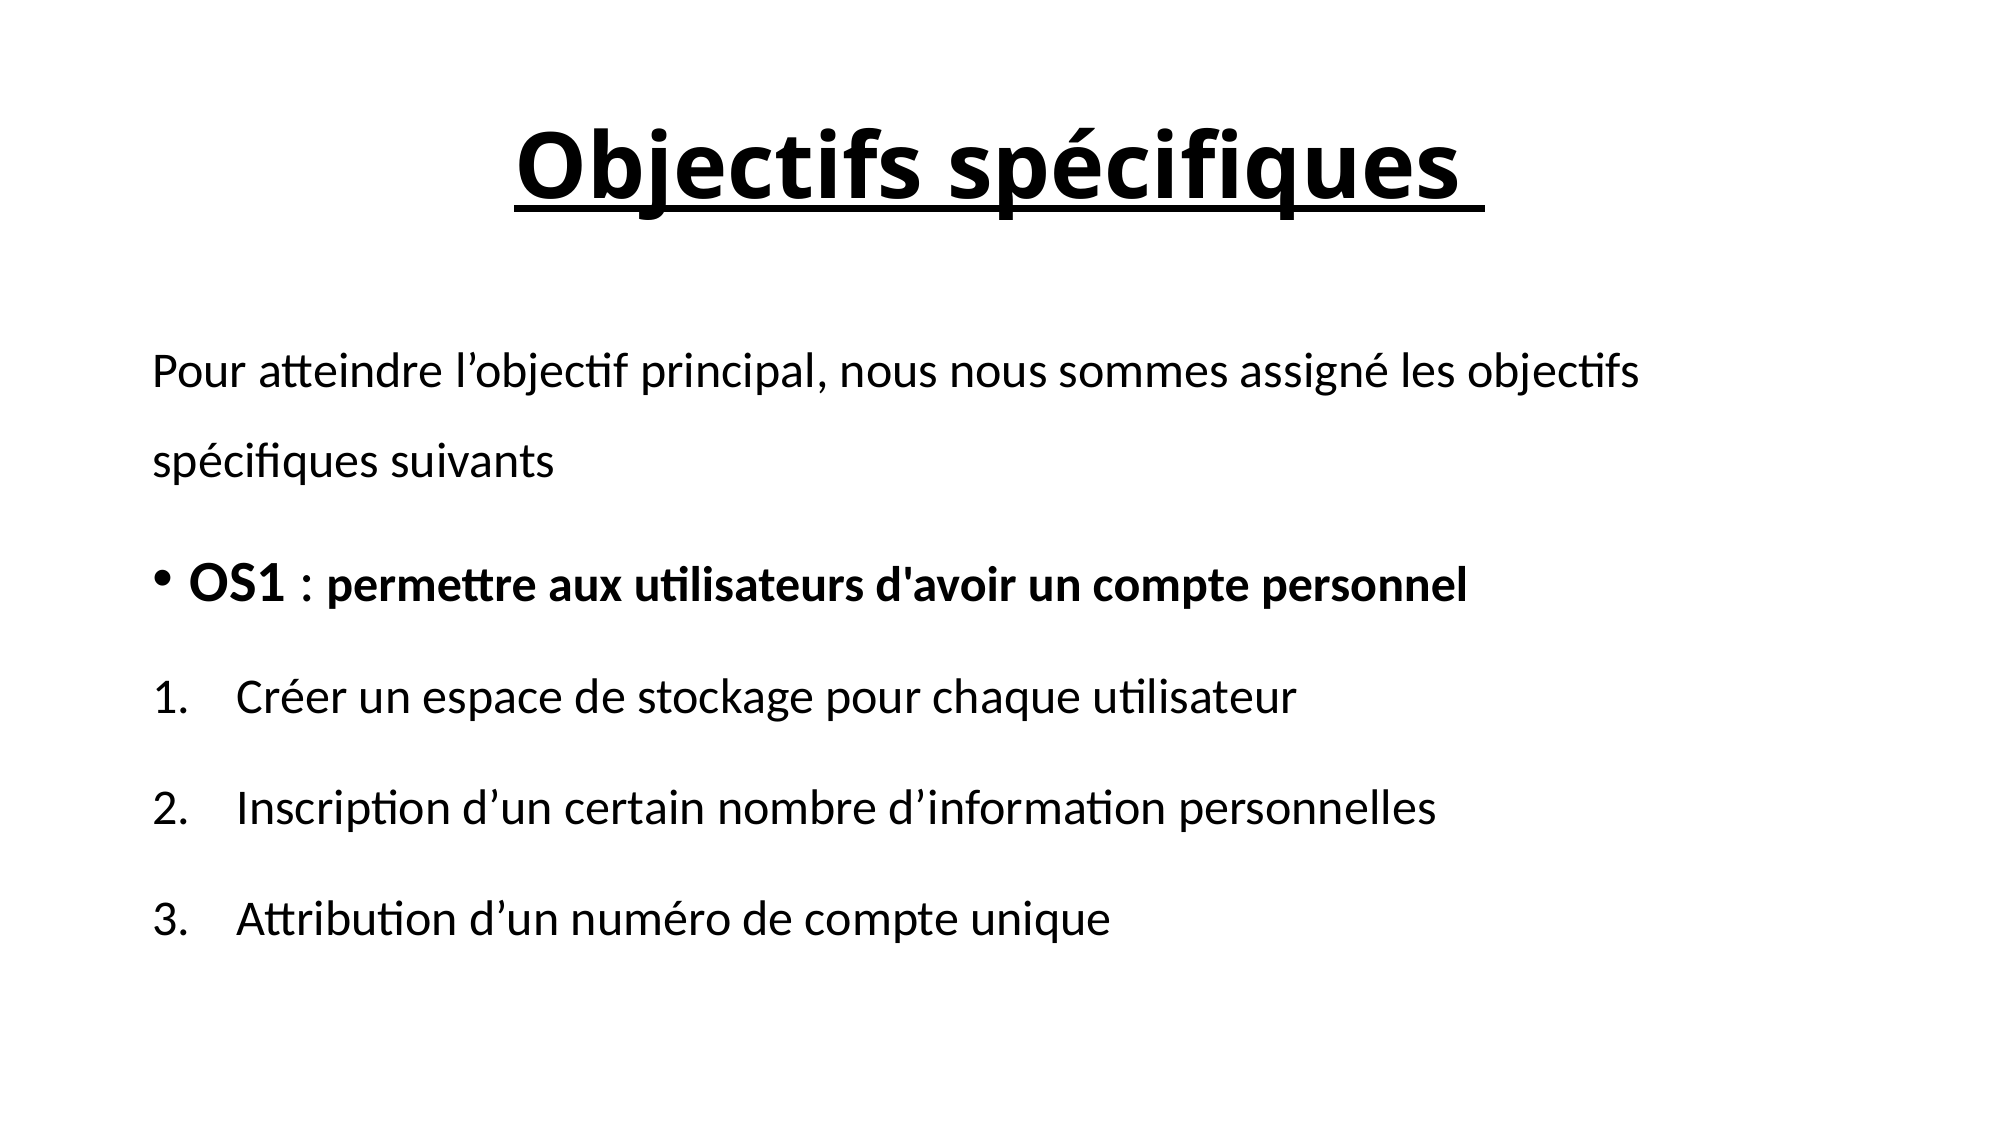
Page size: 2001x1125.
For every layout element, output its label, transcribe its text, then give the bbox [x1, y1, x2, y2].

title Objectifs spécifiques [137, 59, 1863, 278]
list Pour atteindre l’objectif principal, nous nous sommes assigné les objectifs spécifiques suivants OS1 : permettre aux utilisateurs d'avoir un compte personnel Créer un espace de stockage pour chaque utilisateur Inscription d’un certain nombre d’information personnelles Attribution d’un numéro de compte unique [137, 299, 1863, 1014]
